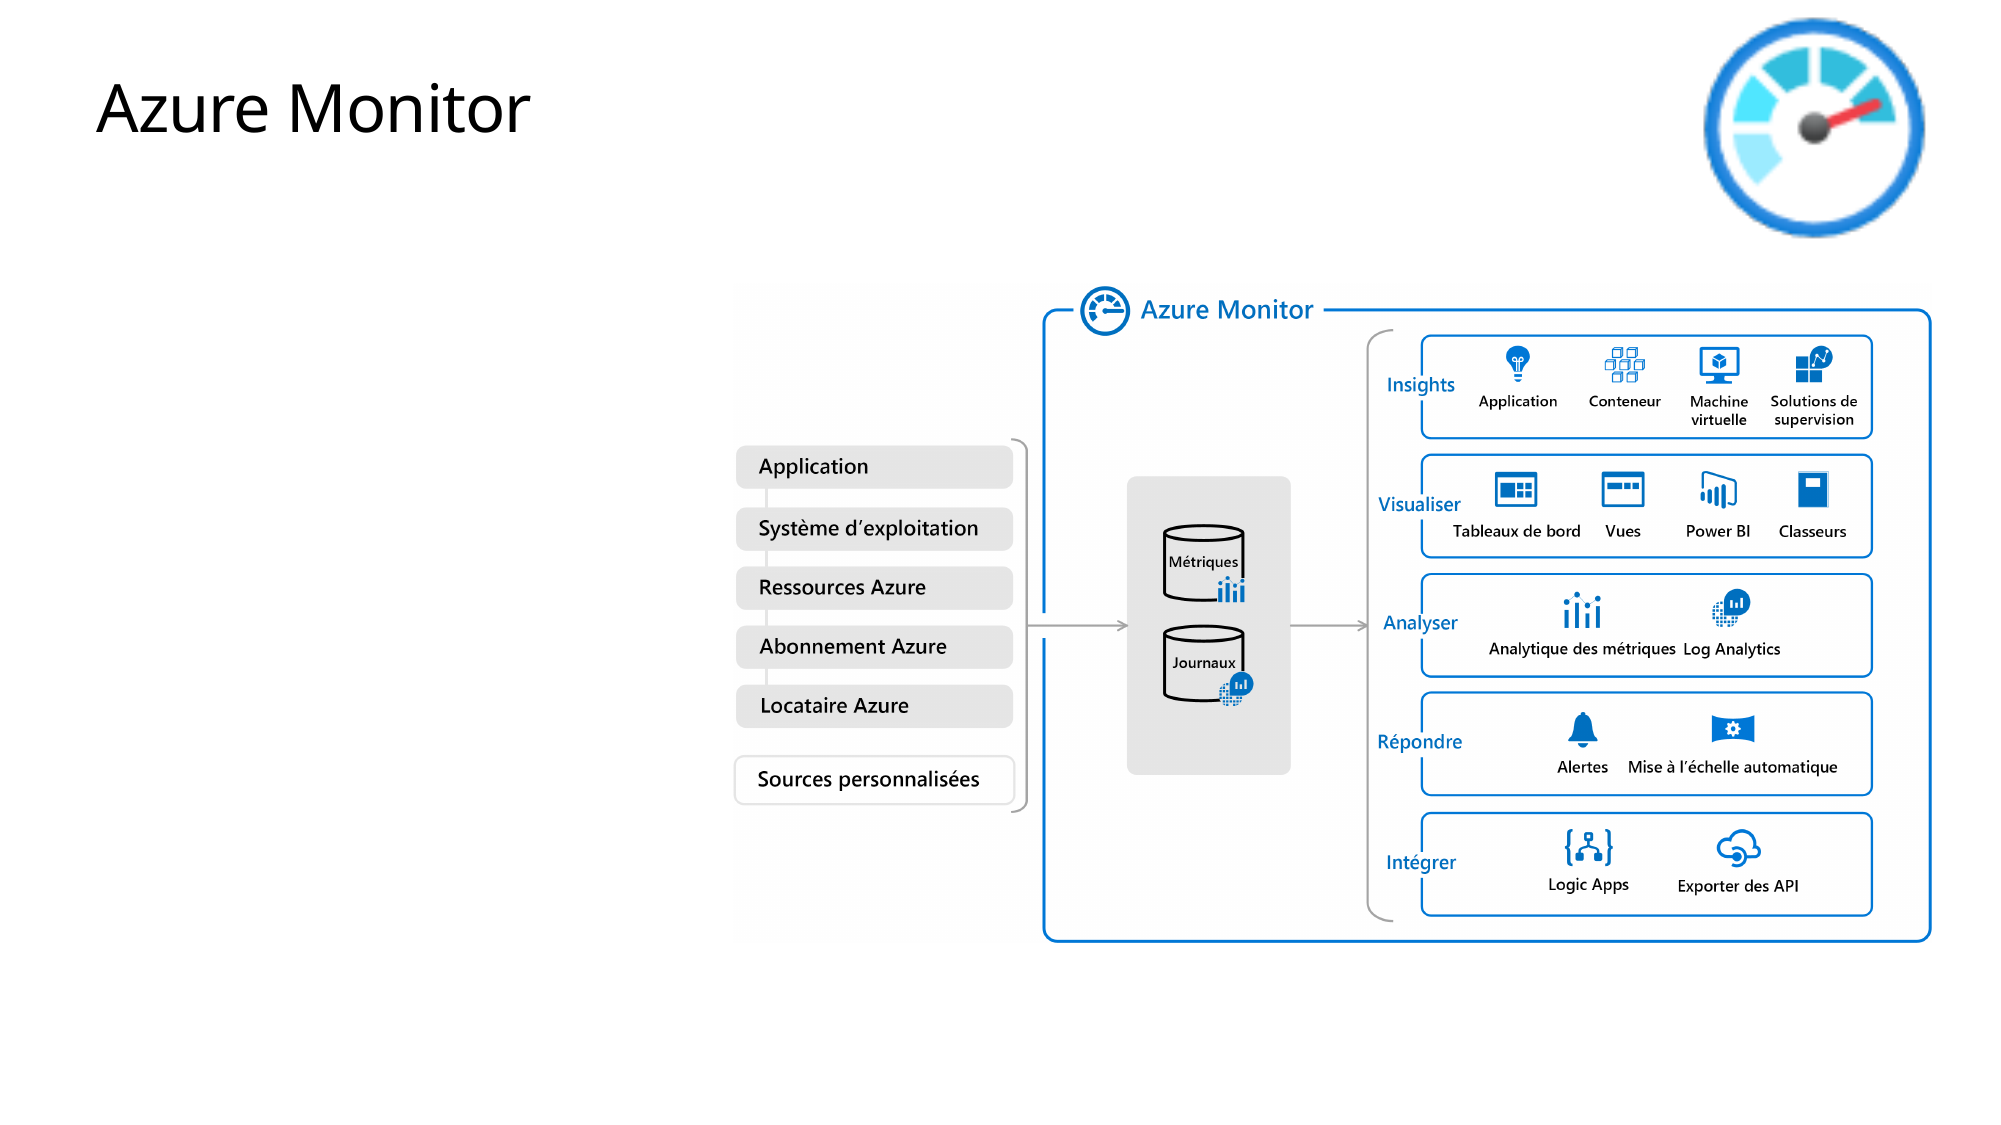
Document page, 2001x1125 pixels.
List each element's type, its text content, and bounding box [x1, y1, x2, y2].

picture [732, 282, 1932, 944]
picture [1699, 13, 1932, 246]
title Azure Monitor [96, 75, 1699, 166]
